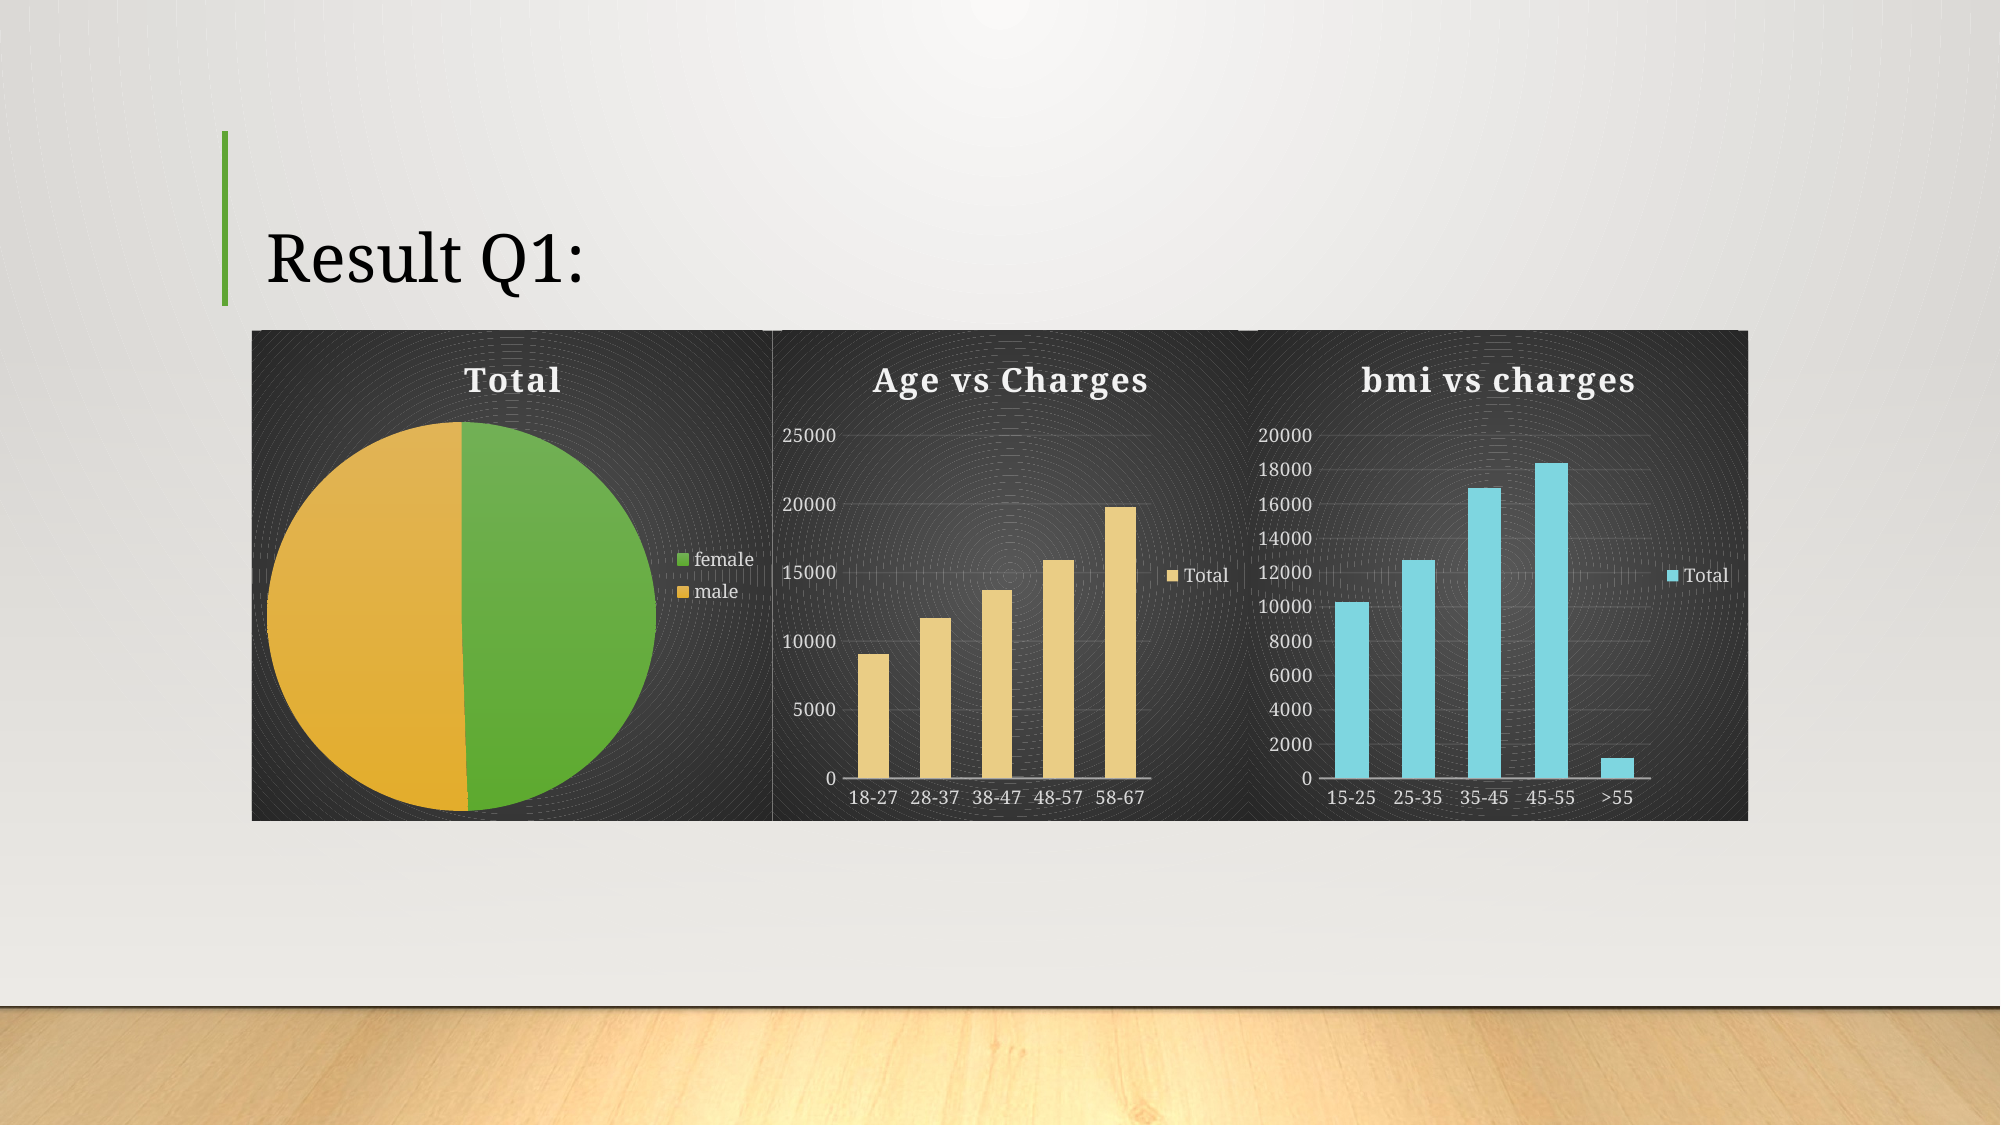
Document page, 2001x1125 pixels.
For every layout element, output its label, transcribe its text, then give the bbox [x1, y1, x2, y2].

chart [251, 330, 1749, 822]
picture [0, 1006, 2000, 1125]
title Result Q1: [251, 131, 1814, 305]
